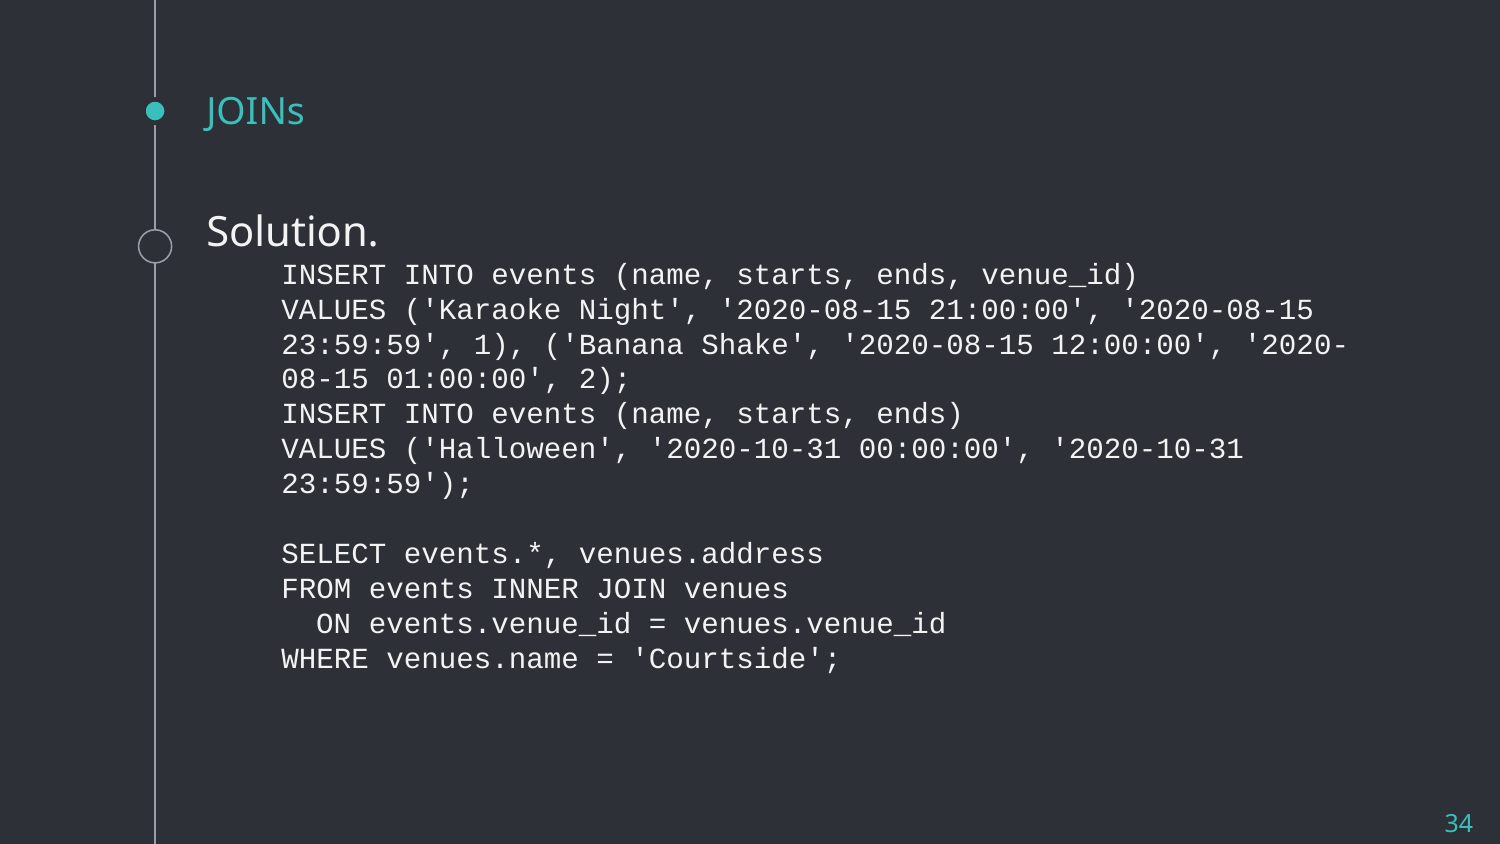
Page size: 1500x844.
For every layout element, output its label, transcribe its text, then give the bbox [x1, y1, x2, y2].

slide_number 34 [1398, 792, 1489, 844]
title JOINs [191, 90, 1317, 147]
list Solution. INSERT INTO events (name, starts, ends, venue_id) VALUES ('Karaoke Night', '2020-08-15 21:00:00', '2020-08-15 23:59:59', 1), ('Banana Shake', '2020-08-15 12:00:00', '2020-08-15 01:00:00', 2); INSERT INTO events (name, starts, ends) VALUES ('Halloween', '2020-10-31 00:00:00', '2020-10-31 23:59:59'); SELECT events.*, venues.address FROM events INNER JOIN venues ON events.venue_id = venues.venue_id WHERE venues.name = 'Courtside'; [191, 189, 1399, 802]
